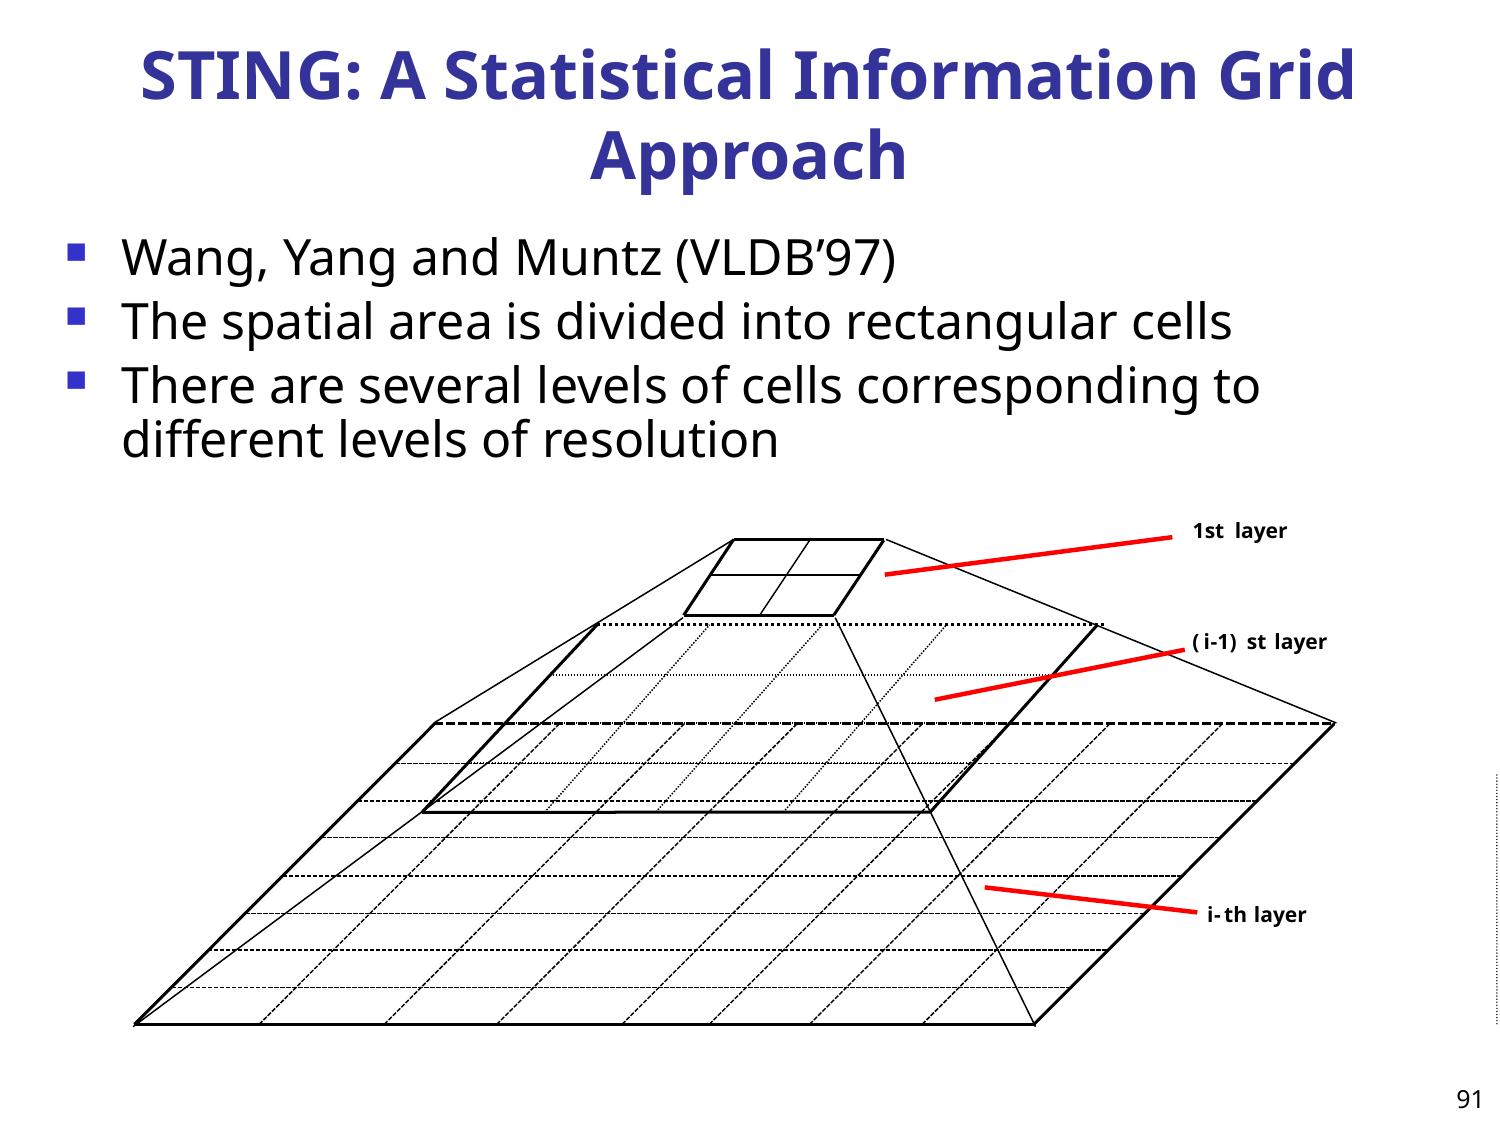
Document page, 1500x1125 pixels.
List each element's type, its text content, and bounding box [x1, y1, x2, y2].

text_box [124, 509, 1376, 1038]
title STING: A Statistical Information Grid Approach [0, 37, 1500, 188]
list Wang, Yang and Muntz (VLDB’97) The spatial area is divided into rectangular cells There are several levels of cells corresponding to different levels of resolution [50, 224, 1438, 463]
slide_number 91 [1187, 1062, 1500, 1125]
